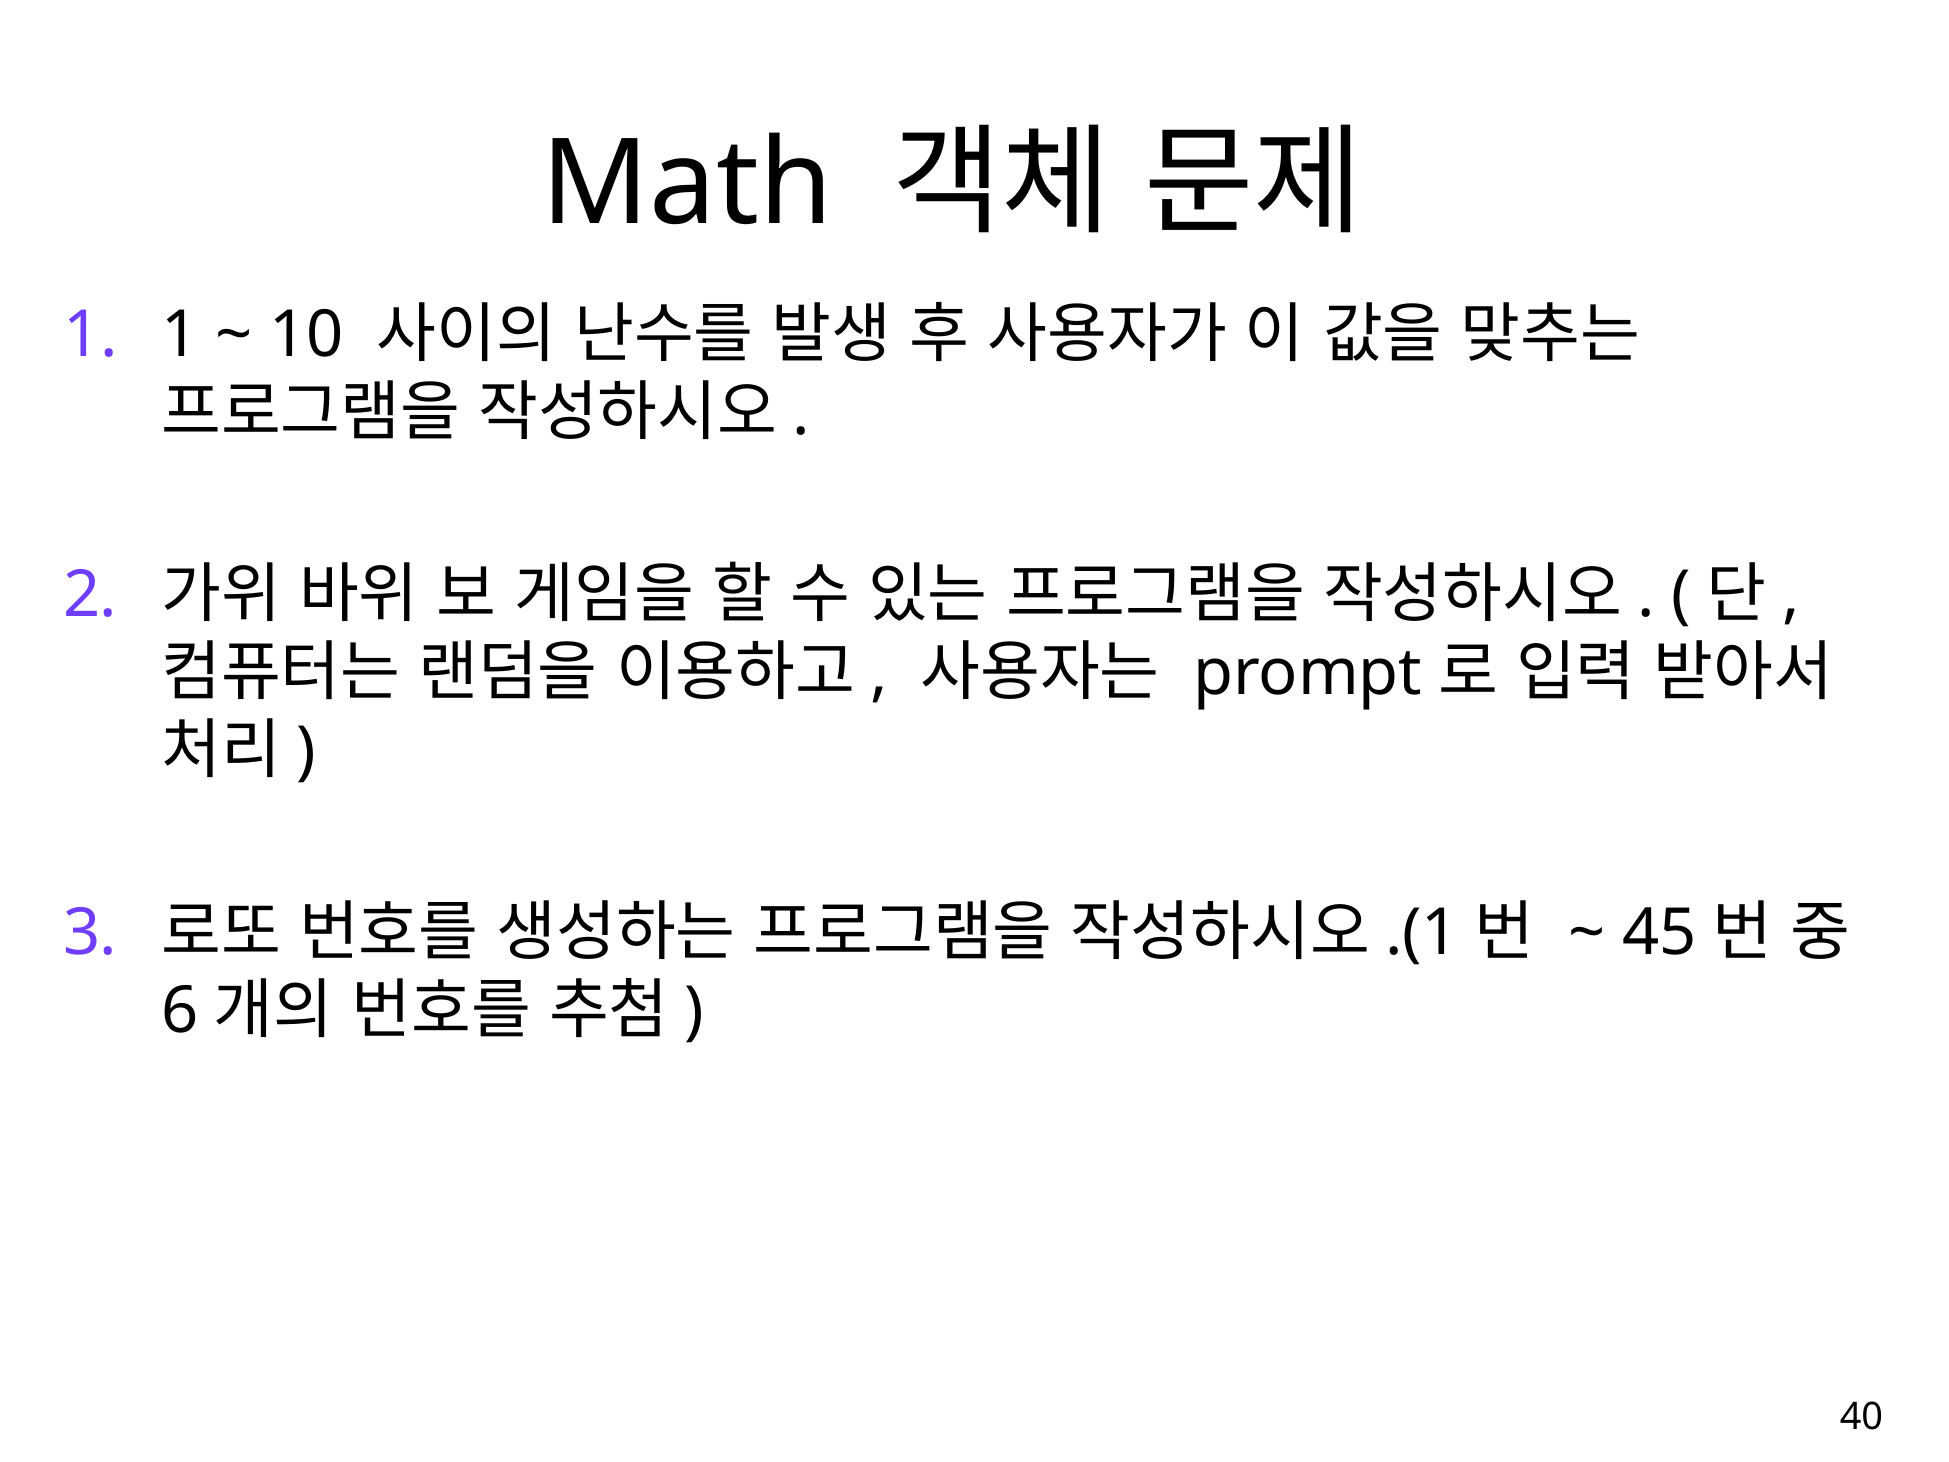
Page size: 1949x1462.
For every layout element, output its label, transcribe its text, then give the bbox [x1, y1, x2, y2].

title Math 객체 문제 [156, 92, 1749, 255]
slide_number 40 [1496, 1372, 1899, 1462]
list 1 ~ 10 사이의 난수를 발생 후 사용자가 이 값을 맞추는 프로그램을 작성하시오. 가위 바위 보 게임을 할 수 있는 프로그램을 작성하시오. (단, 컴퓨터는 랜덤을 이용하고, 사용자는 prompt로 입력 받아서 처리) 로또 번호를 생성하는 프로그램을 작성하시오.(1번 ~ 45번 중 6개의 번호를 추첨) [48, 284, 1897, 1343]
